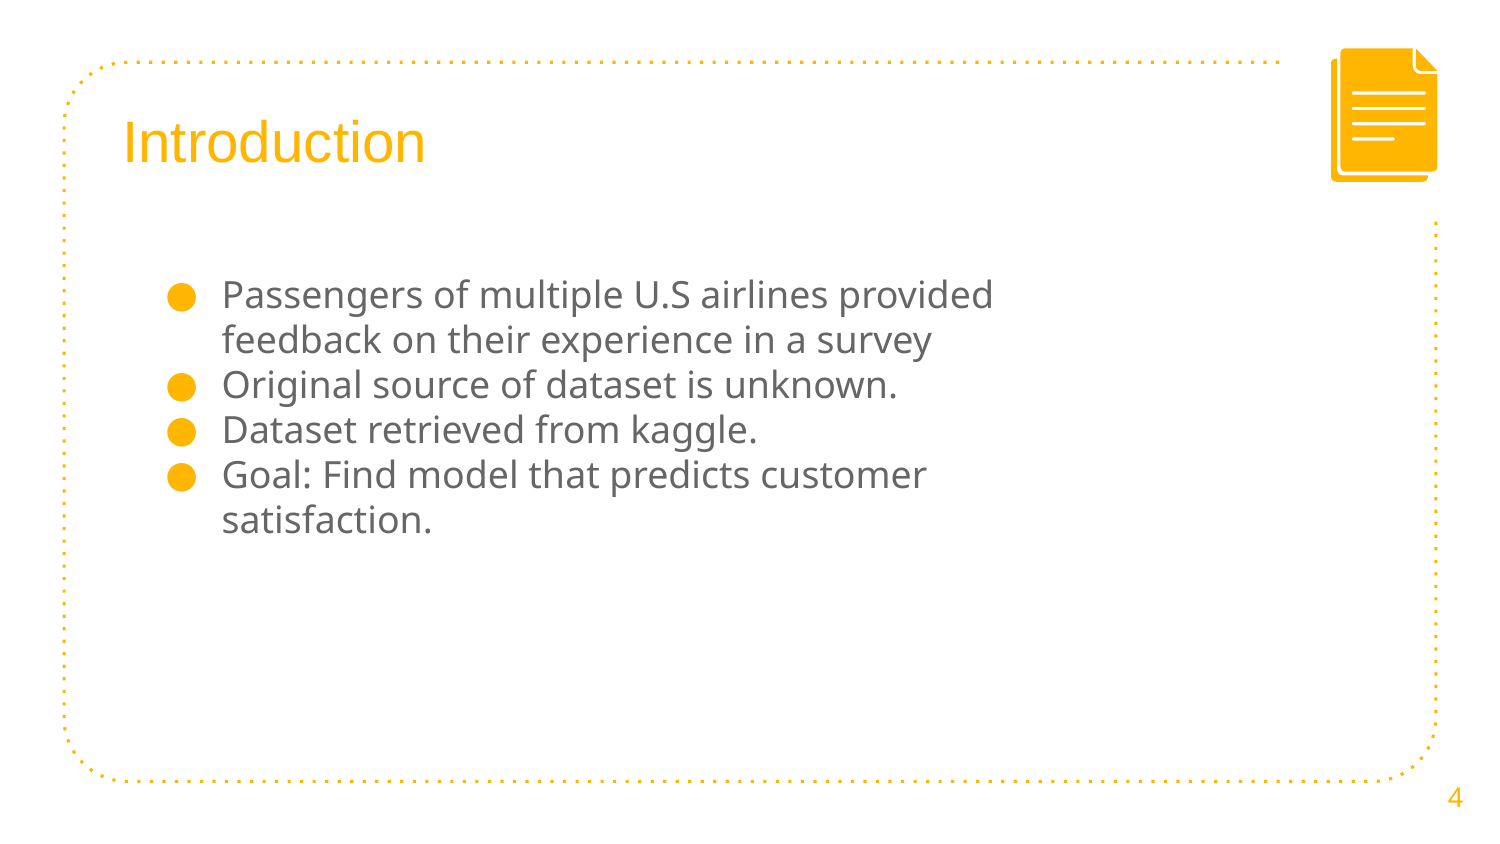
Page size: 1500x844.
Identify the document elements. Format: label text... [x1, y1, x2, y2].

title Introduction [107, 88, 1456, 230]
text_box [1330, 48, 1438, 182]
text_box Passengers of multiple U.S airlines provided feedback on their experience in a survey Original source of dataset is unknown. Dataset retrieved from kaggle. Goal: Find model that predicts customer satisfaction. [131, 255, 1109, 635]
slide_number 4 [1411, 753, 1500, 844]
